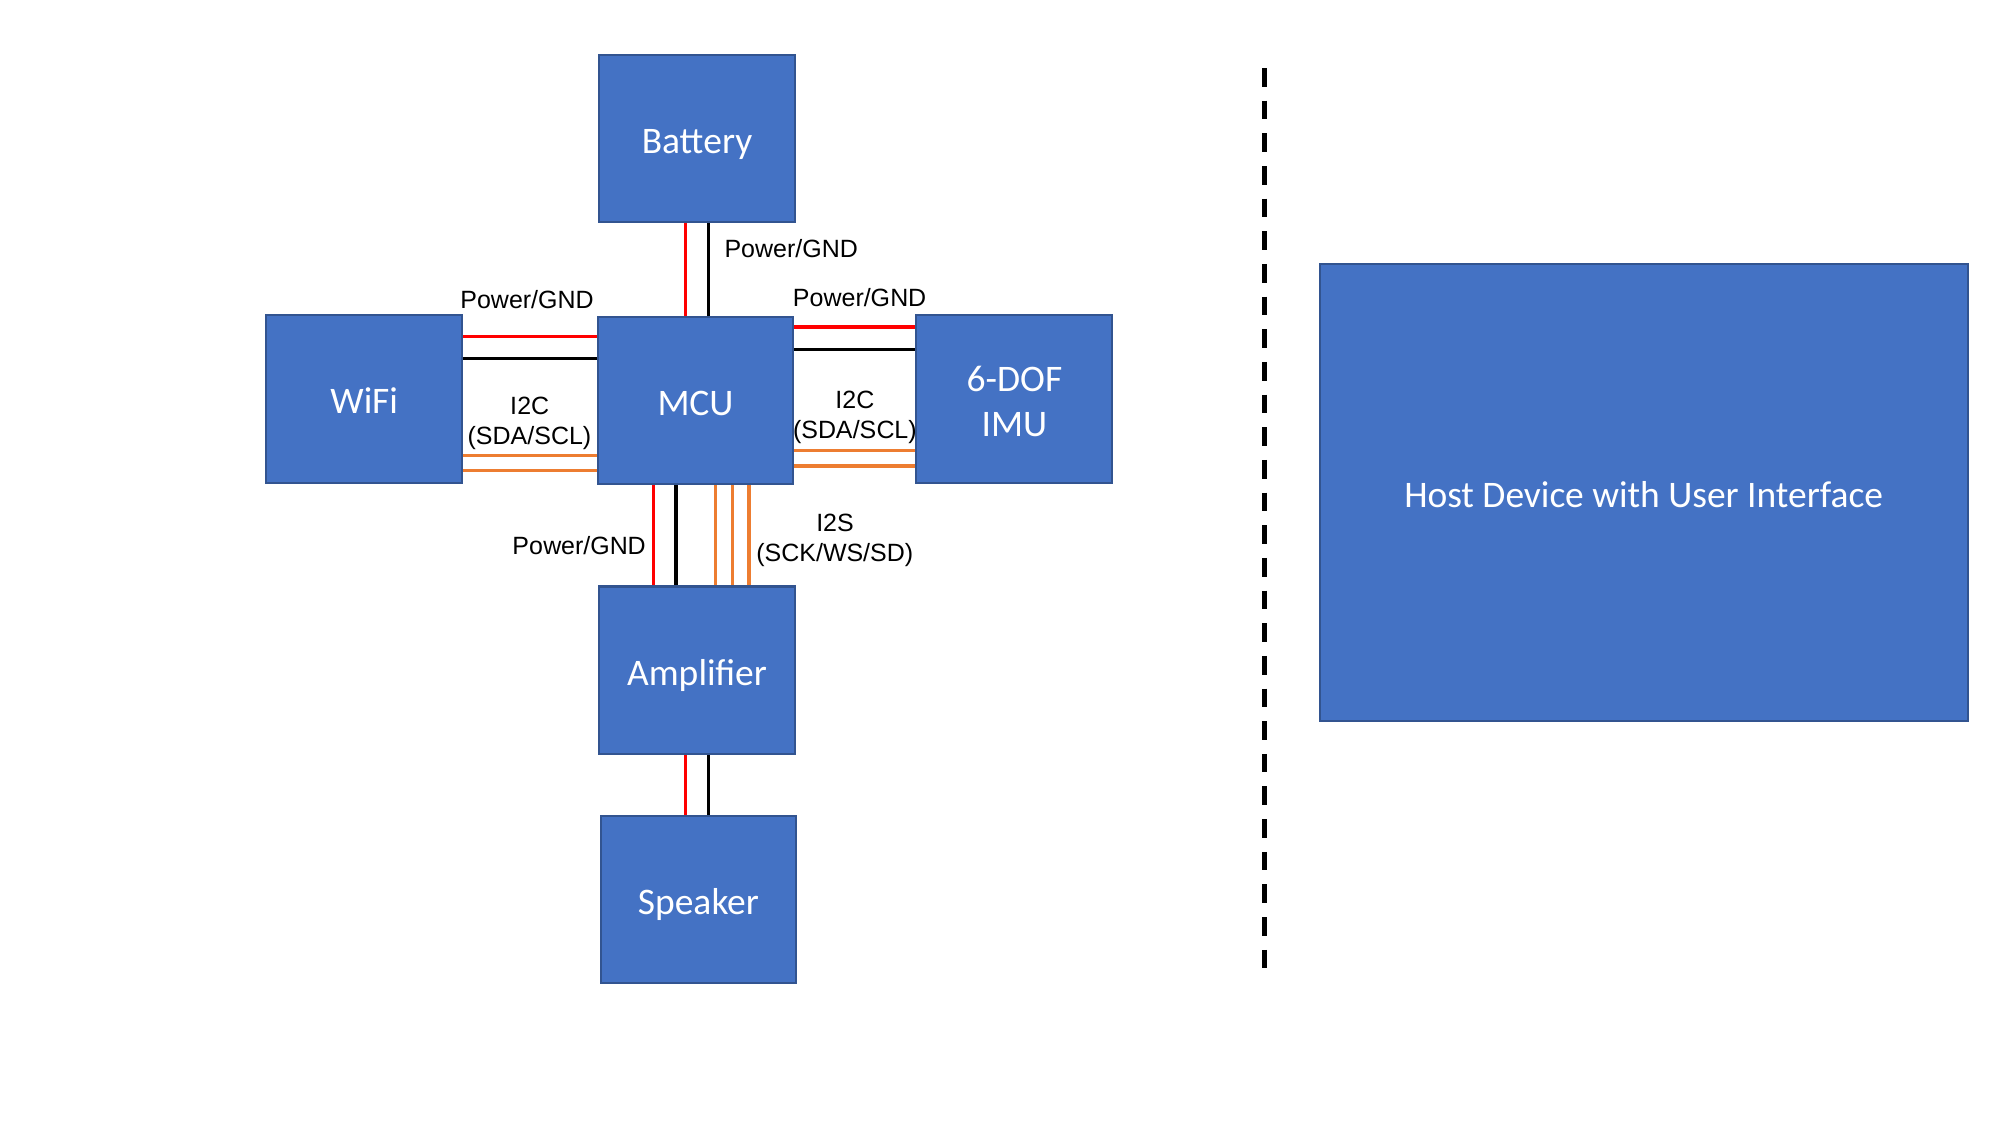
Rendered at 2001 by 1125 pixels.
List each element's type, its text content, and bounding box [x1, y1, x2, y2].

text_box Host Device with User Interface [1319, 263, 1969, 722]
text_box I2C (SDA/SCL) [778, 376, 932, 452]
text_box Power/GND [709, 225, 874, 270]
text_box Battery [598, 54, 796, 223]
text_box I2C (SDA/SCL) [463, 381, 597, 455]
text_box Power/GND [654, 522, 662, 567]
text_box WiFi [265, 314, 463, 484]
text_box I2S (SCK/WS/SD) [741, 499, 747, 574]
text_box I2S (SCK/WS/SD) [751, 499, 929, 574]
text_box MCU [597, 316, 794, 485]
text_box Power/GND [445, 276, 609, 321]
text_box Amplifier [598, 585, 796, 755]
text_box Power/GND [497, 522, 653, 567]
text_box Power/GND [778, 273, 942, 319]
text_box Speaker [600, 815, 797, 984]
text_box 6-DOF IMU [915, 314, 1113, 484]
